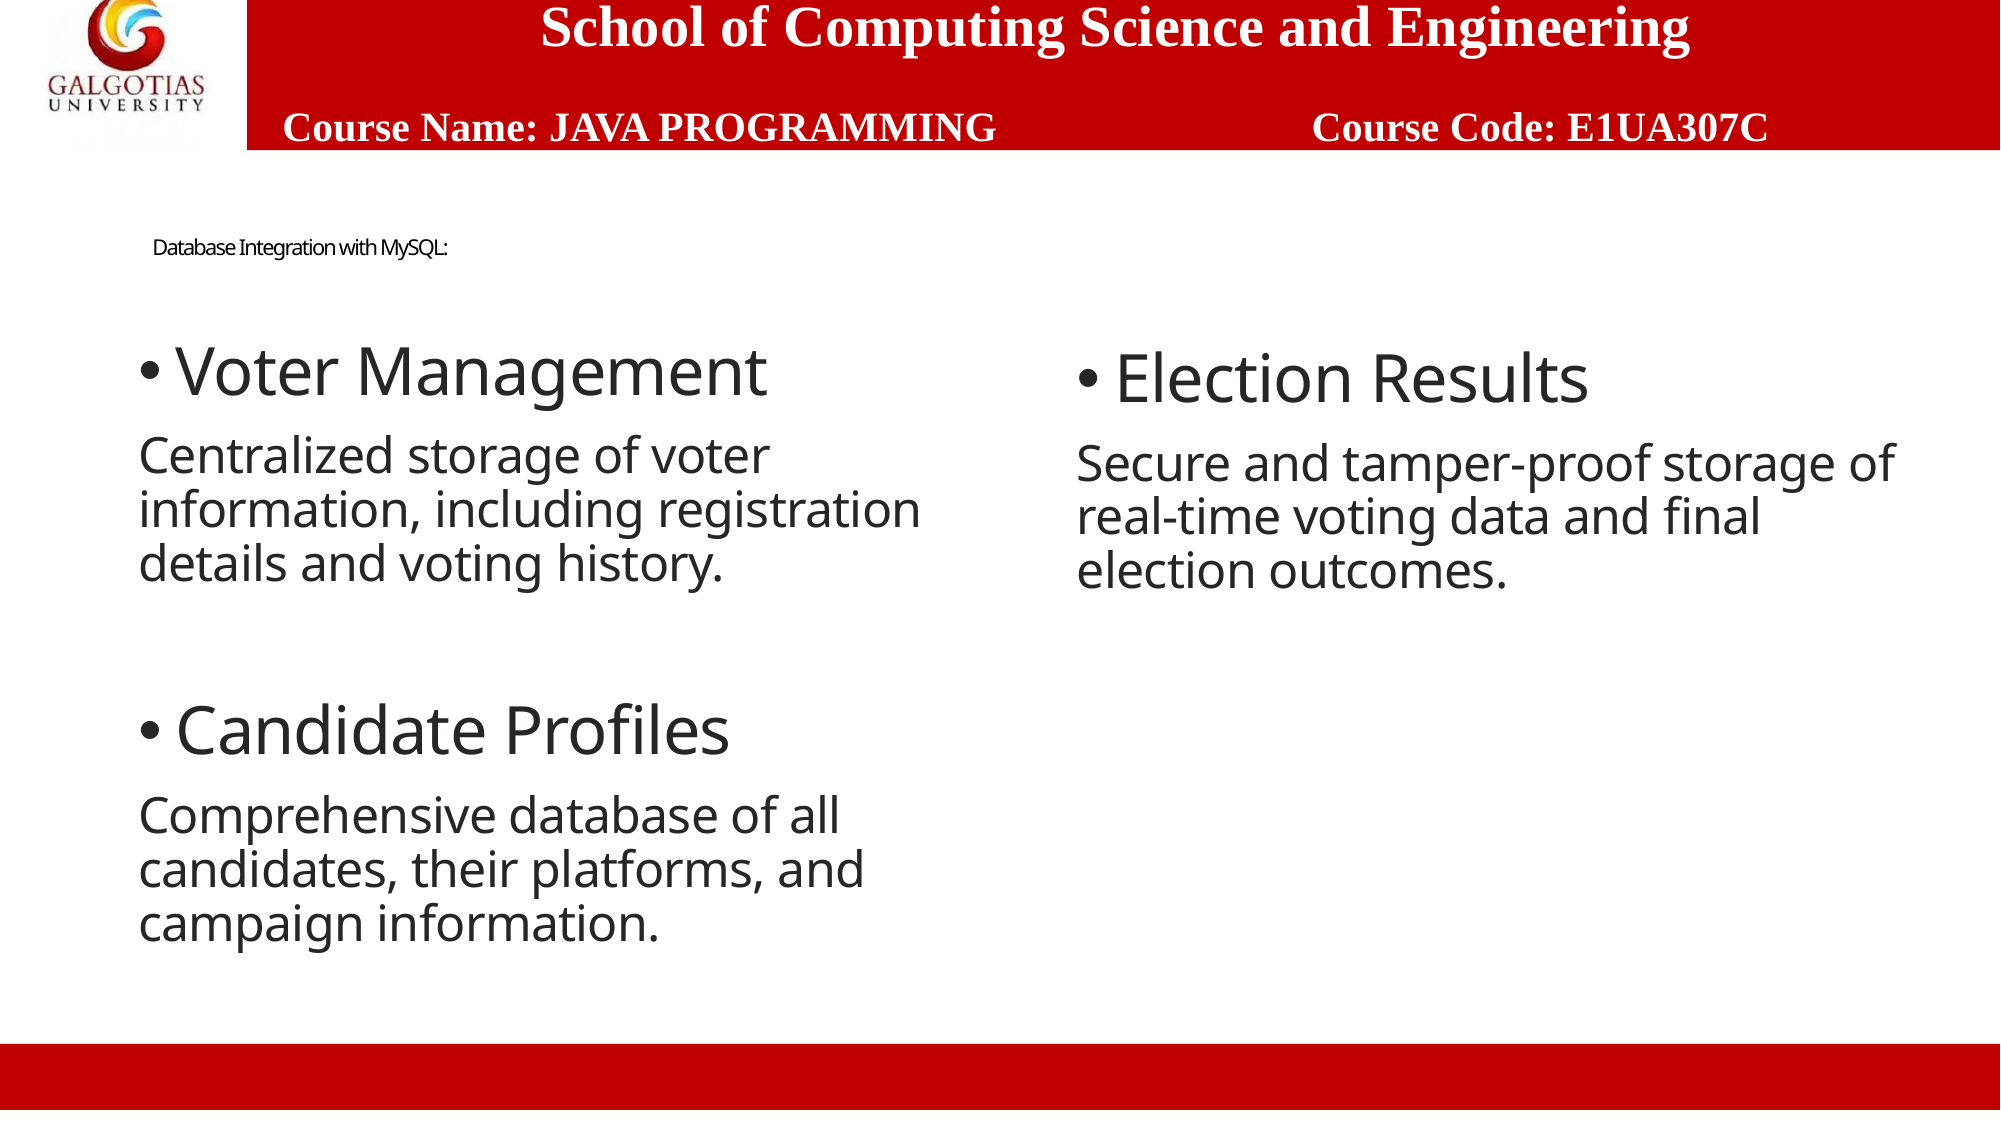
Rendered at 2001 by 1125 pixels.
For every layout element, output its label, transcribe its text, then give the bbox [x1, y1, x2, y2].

list Voter Management Centralized storage of voter information, including registration details and voting history. Candidate Profiles Comprehensive database of all candidates, their platforms, and campaign information. [123, 330, 974, 1043]
title Database Integration with MySQL: [137, 228, 1863, 295]
list Election Results Secure and tamper-proof storage of real-time voting data and final election outcomes. [1061, 337, 1912, 1043]
text_box [0, 1043, 2000, 1110]
picture [0, 0, 247, 155]
text_box School of Computing Science and Engineering Course Name: JAVA PROGRAMMING Course Code: E1UA307C [247, 0, 2000, 151]
